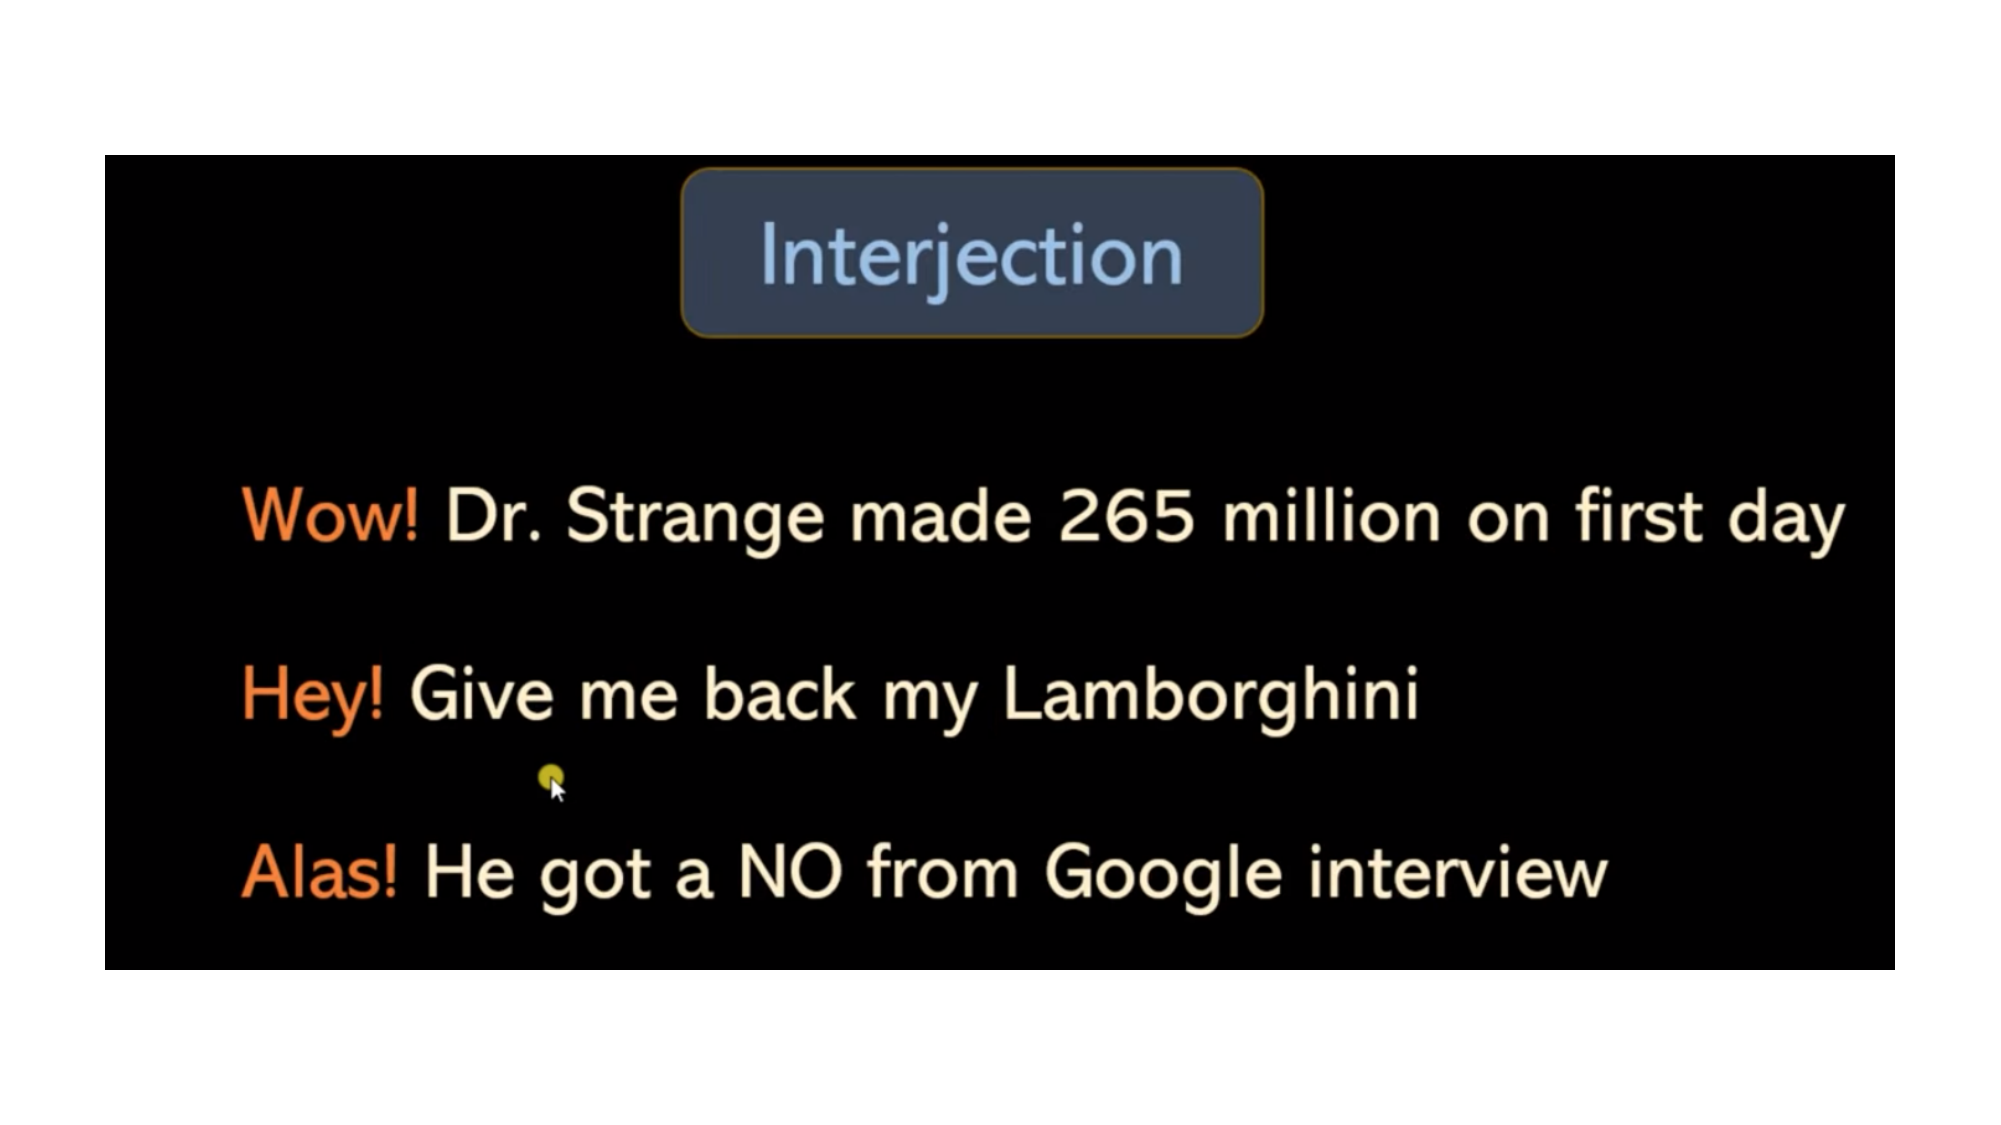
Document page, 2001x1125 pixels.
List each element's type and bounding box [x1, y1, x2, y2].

list [105, 155, 1895, 970]
